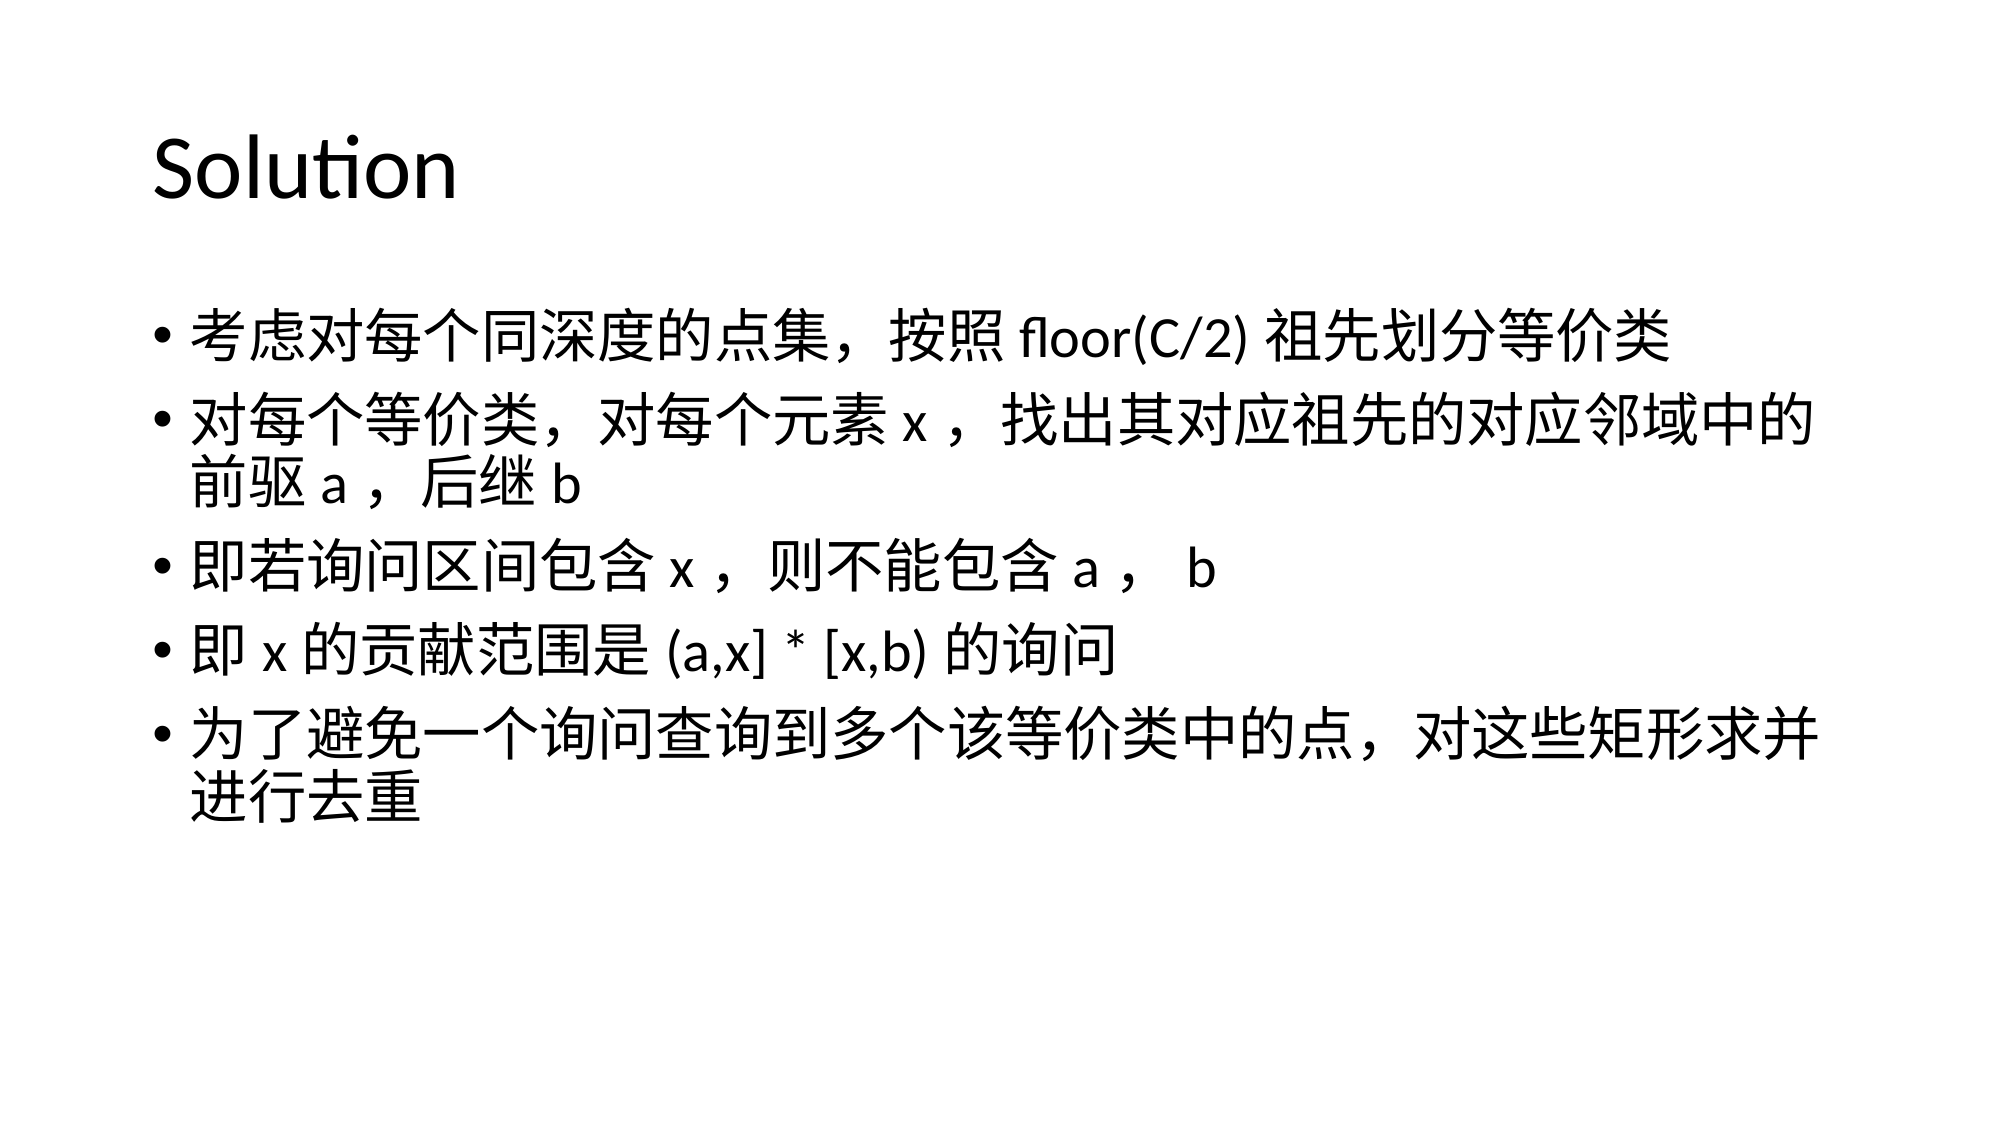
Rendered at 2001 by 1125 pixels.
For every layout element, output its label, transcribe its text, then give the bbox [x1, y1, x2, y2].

list 考虑对每个同深度的点集，按照floor(C/2)祖先划分等价类 对每个等价类，对每个元素x，找出其对应祖先的对应邻域中的前驱a，后继b 即若询问区间包含x，则不能包含a，b 即x的贡献范围是(a,x] * [x,b)的询问 为了避免一个询问查询到多个该等价类中的点，对这些矩形求并进行去重 [137, 299, 1863, 1014]
title Solution [137, 59, 1863, 278]
